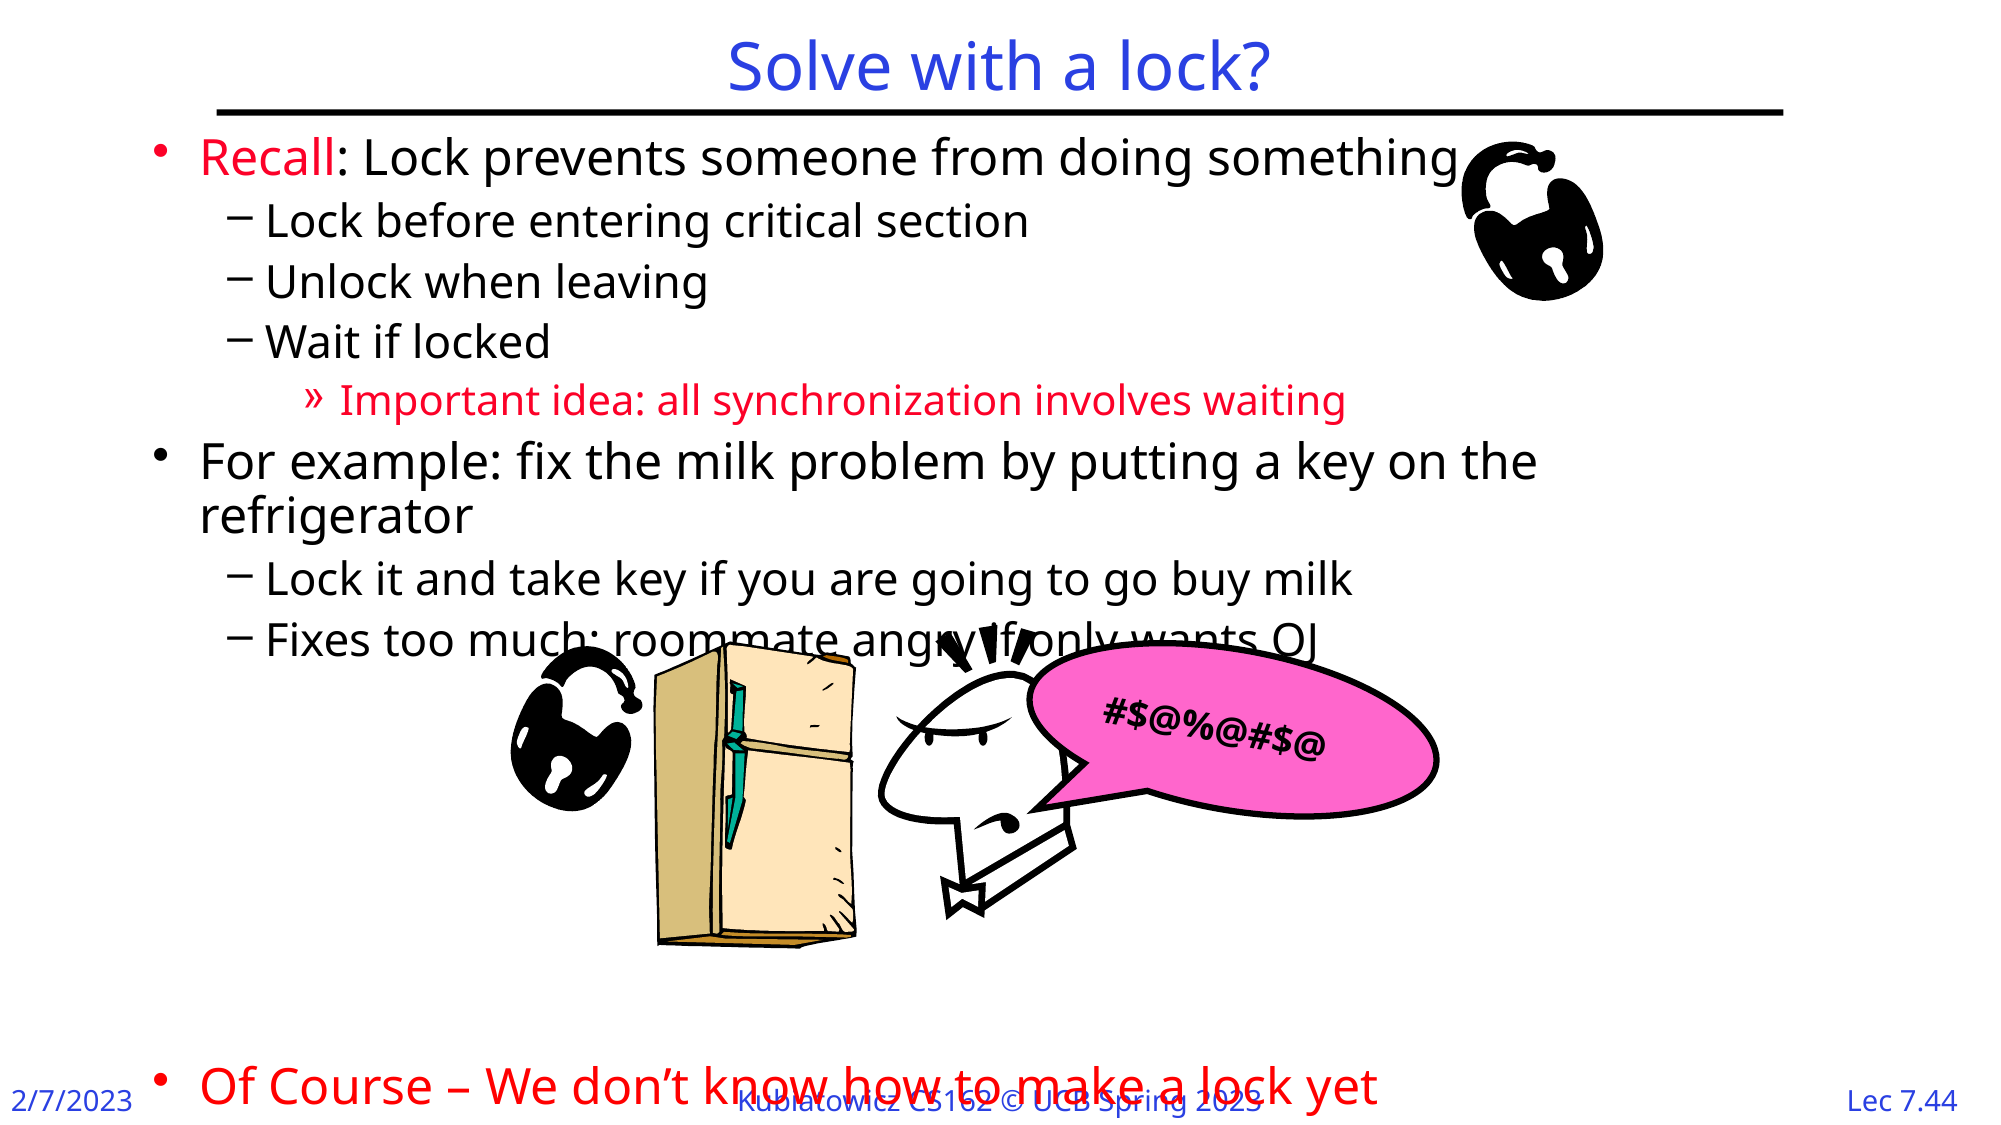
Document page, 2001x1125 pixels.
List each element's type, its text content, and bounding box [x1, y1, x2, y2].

list Recall: Lock prevents someone from doing something Lock before entering critical section Unlock when leaving Wait if locked Important idea: all synchronization involves waiting For example: fix the milk problem by putting a key on the refrigerator Lock it and take key if you are going to go buy milk Fixes too much: roommate angry if only wants OJ Of Course – We don’t know how to make a lock yet Let’s see if we can answer this question! [137, 125, 1825, 1100]
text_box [1462, 142, 1603, 301]
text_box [499, 624, 1440, 951]
title Solve with a lock? [216, 24, 1784, 113]
